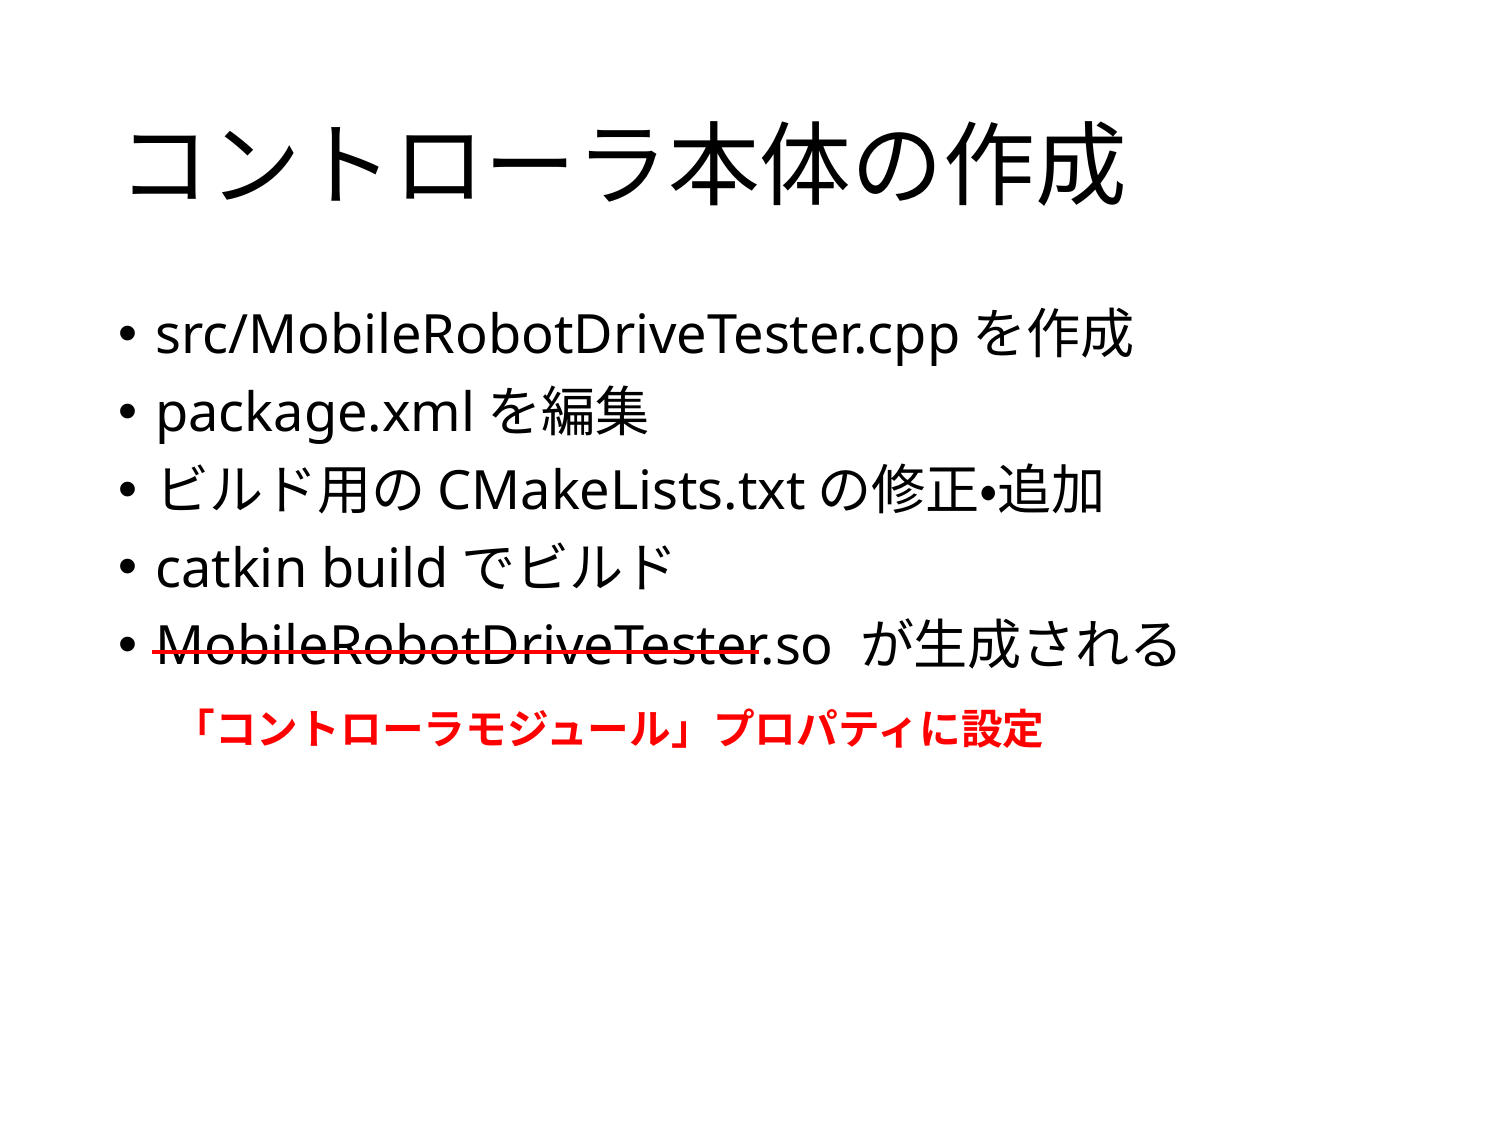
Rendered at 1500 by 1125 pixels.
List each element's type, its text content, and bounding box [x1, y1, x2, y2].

text_box 「コントローラモジュール」プロパティに設定 [158, 695, 1060, 761]
title コントローラ本体の作成 [103, 59, 1397, 278]
list src/MobileRobotDriveTester.cppを作成 package.xmlを編集 ビルド用のCMakeLists.txtの修正・追加 catkin buildでビルド MobileRobotDriveTester.so が生成される [103, 299, 1397, 686]
